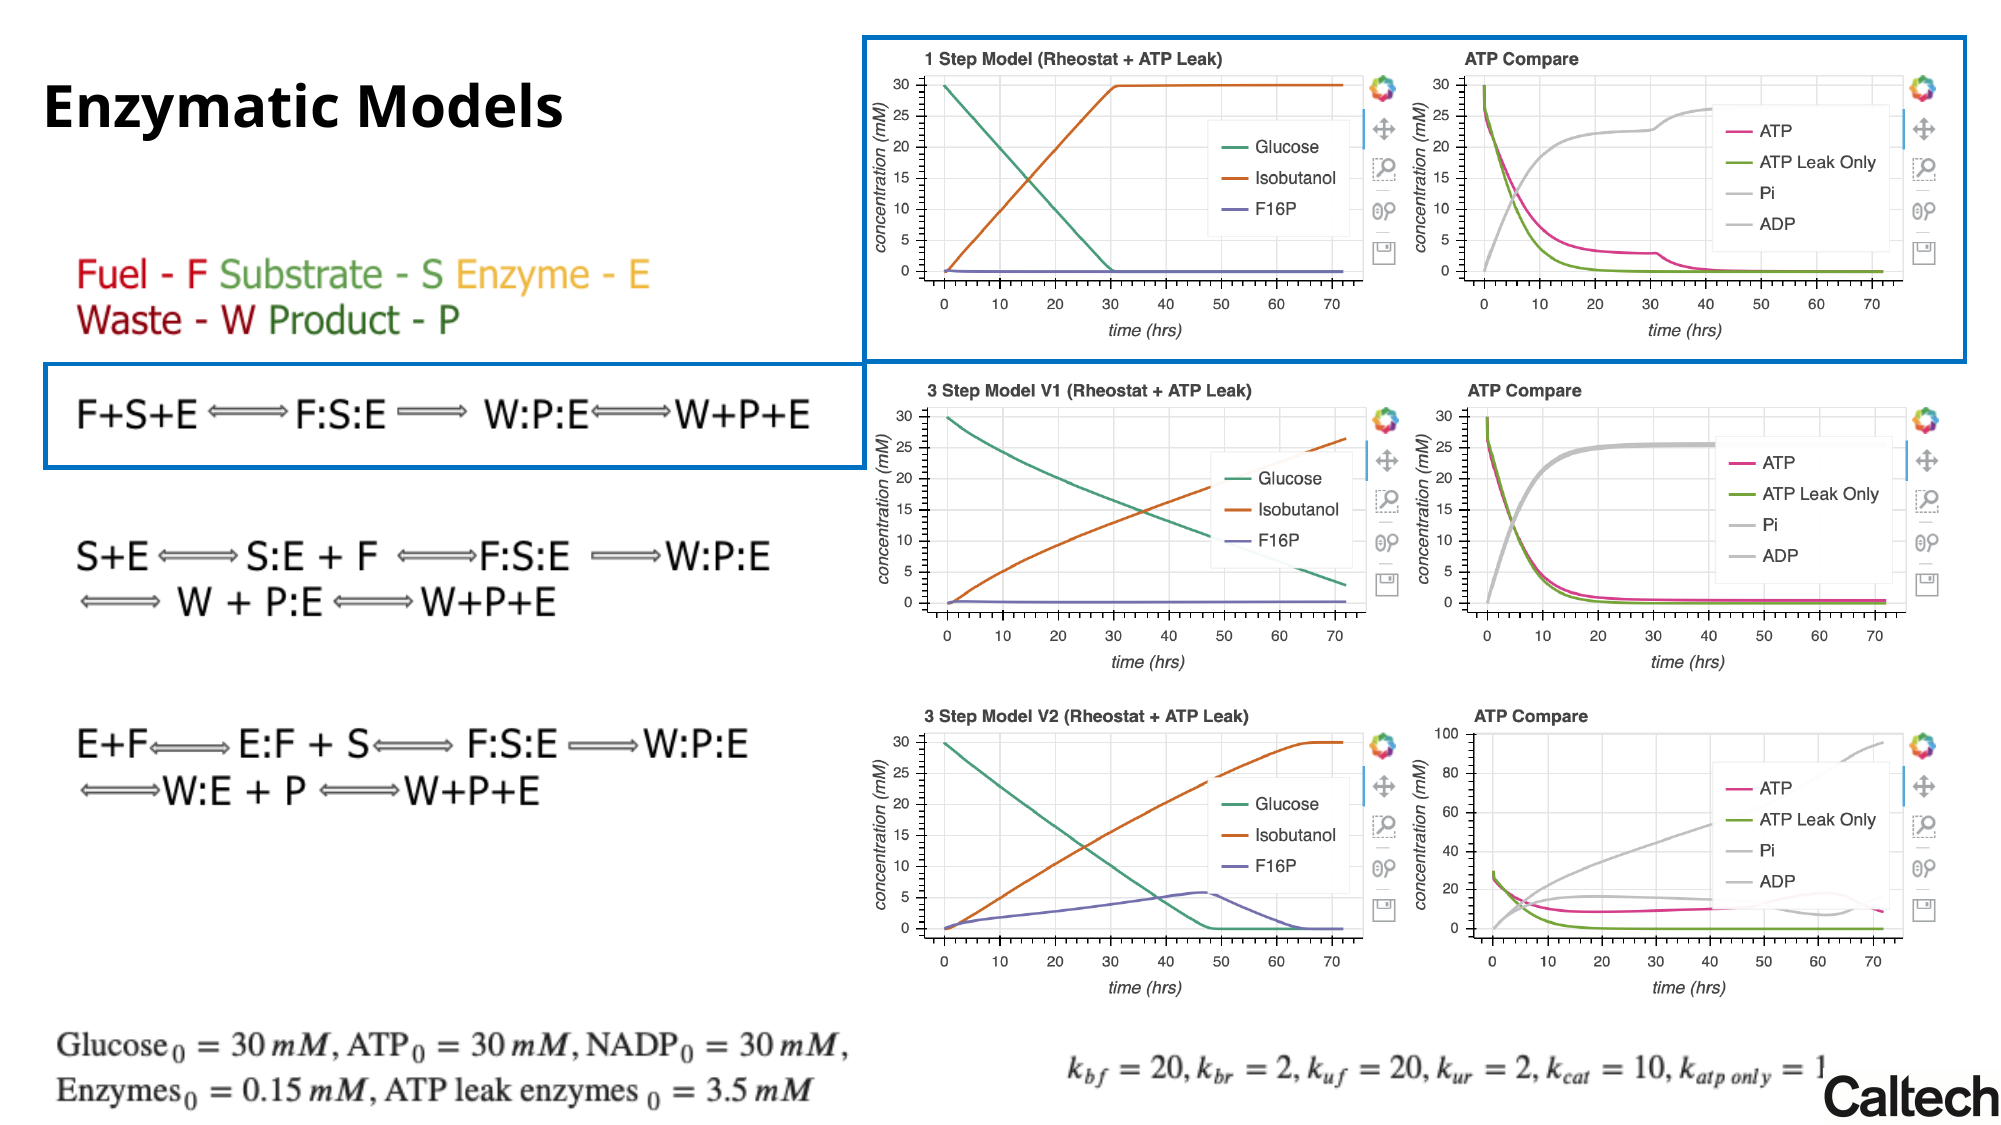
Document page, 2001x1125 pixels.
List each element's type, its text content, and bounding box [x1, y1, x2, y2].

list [27, 225, 865, 848]
picture [864, 364, 1955, 1007]
picture [1052, 1031, 2000, 1125]
picture [47, 1029, 865, 1114]
title Enzymatic Models [27, 0, 1753, 218]
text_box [45, 37, 1965, 468]
